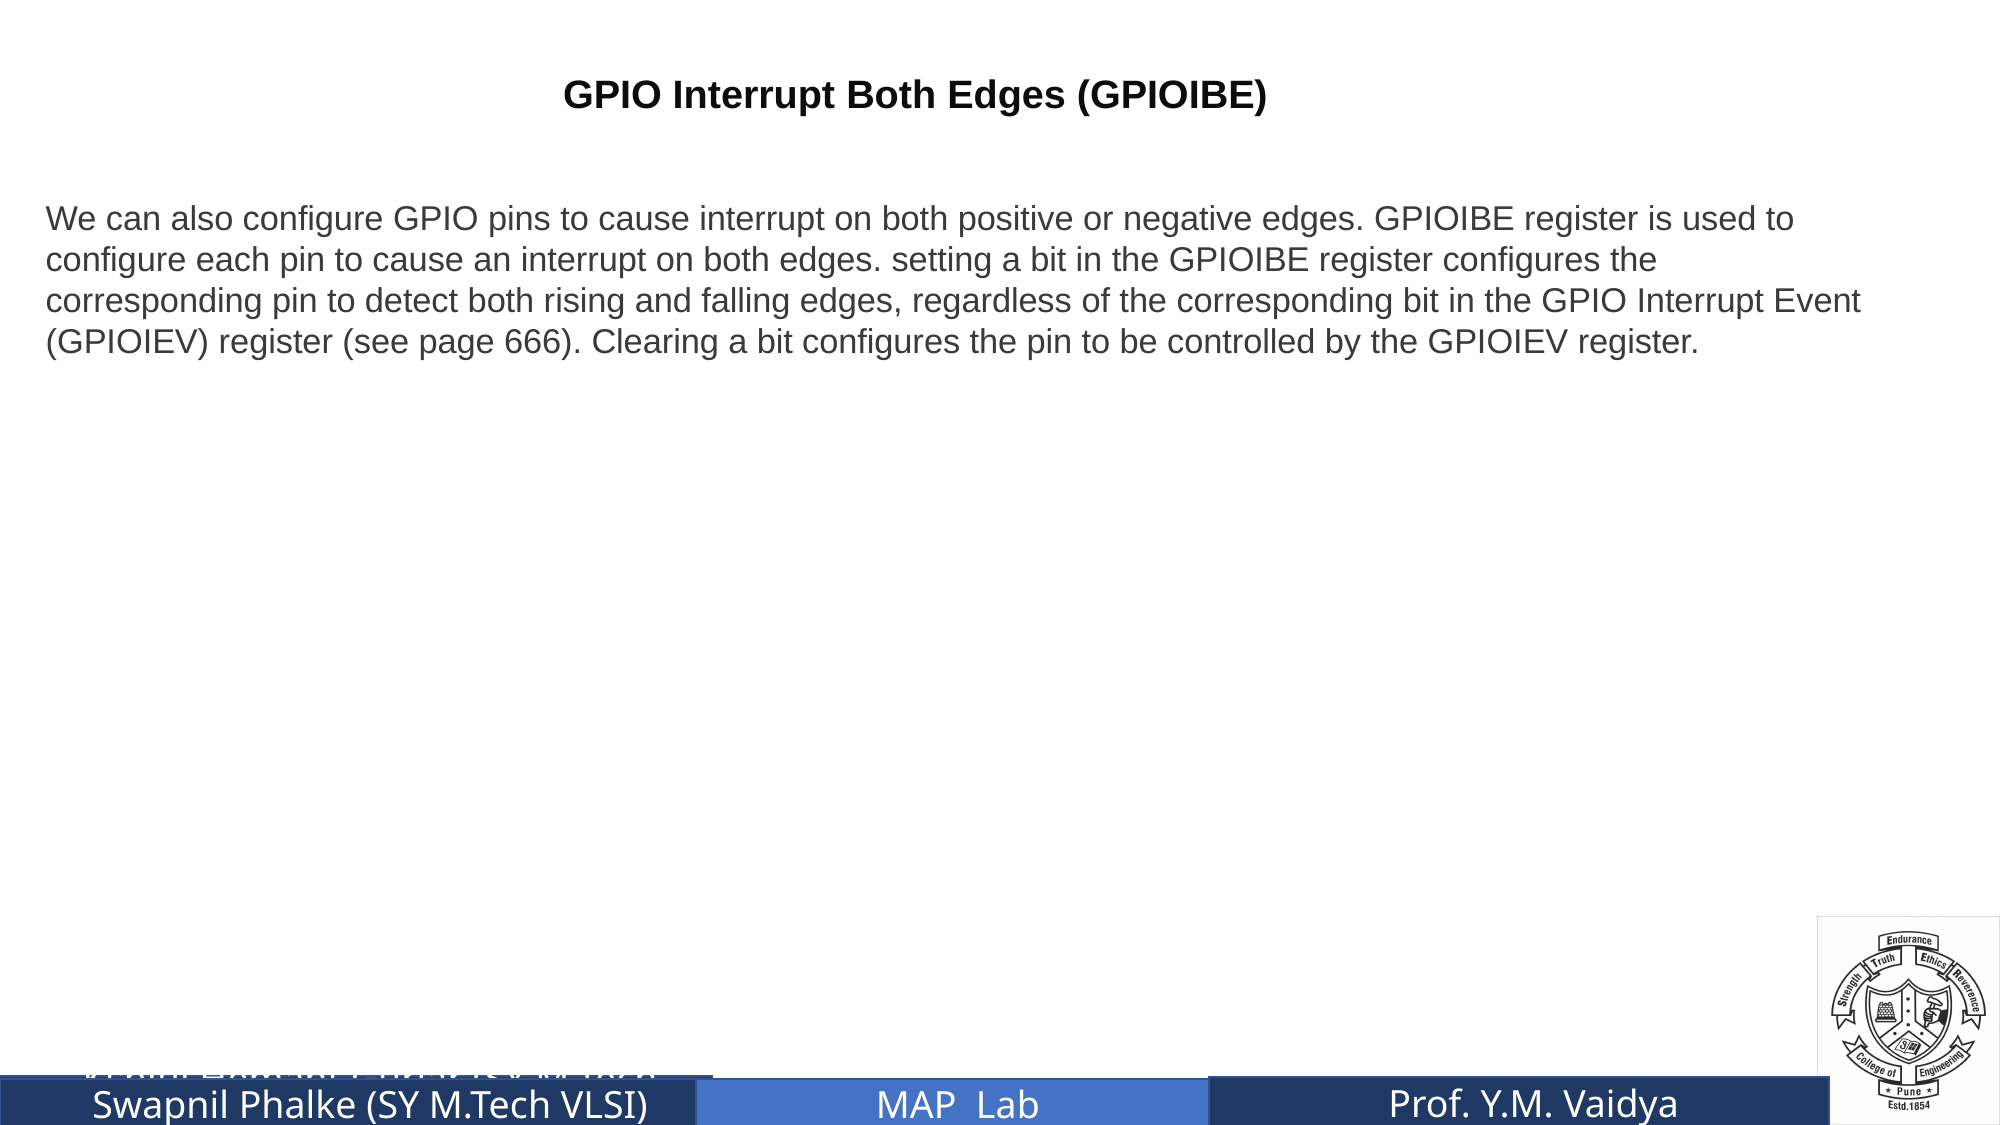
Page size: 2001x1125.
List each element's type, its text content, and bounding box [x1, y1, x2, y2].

text_box Swapnil Phalke (SY M.Tech VLSI) [0, 1078, 695, 1125]
text_box GPIO Interrupt Both Edges (GPIOIBE) [548, 44, 1452, 132]
text_box We can also configure GPIO pins to cause interrupt on both positive or negative edges. GPIOIBE register is used to configure each pin to cause an interrupt on both edges. setting a bit in the GPIOIBE register configures the corresponding pin to detect both rising and falling edges, regardless of the corresponding bit in the GPIO Interrupt Event (GPIOIEV) register (see page 666). Clearing a bit configures the pin to be controlled by the GPIOIEV register. [30, 180, 1885, 417]
picture [1817, 916, 2000, 1125]
text_box Prof. Y.M. Vaidya [1208, 1077, 1812, 1125]
text_box MAP Lab [695, 1078, 1208, 1125]
